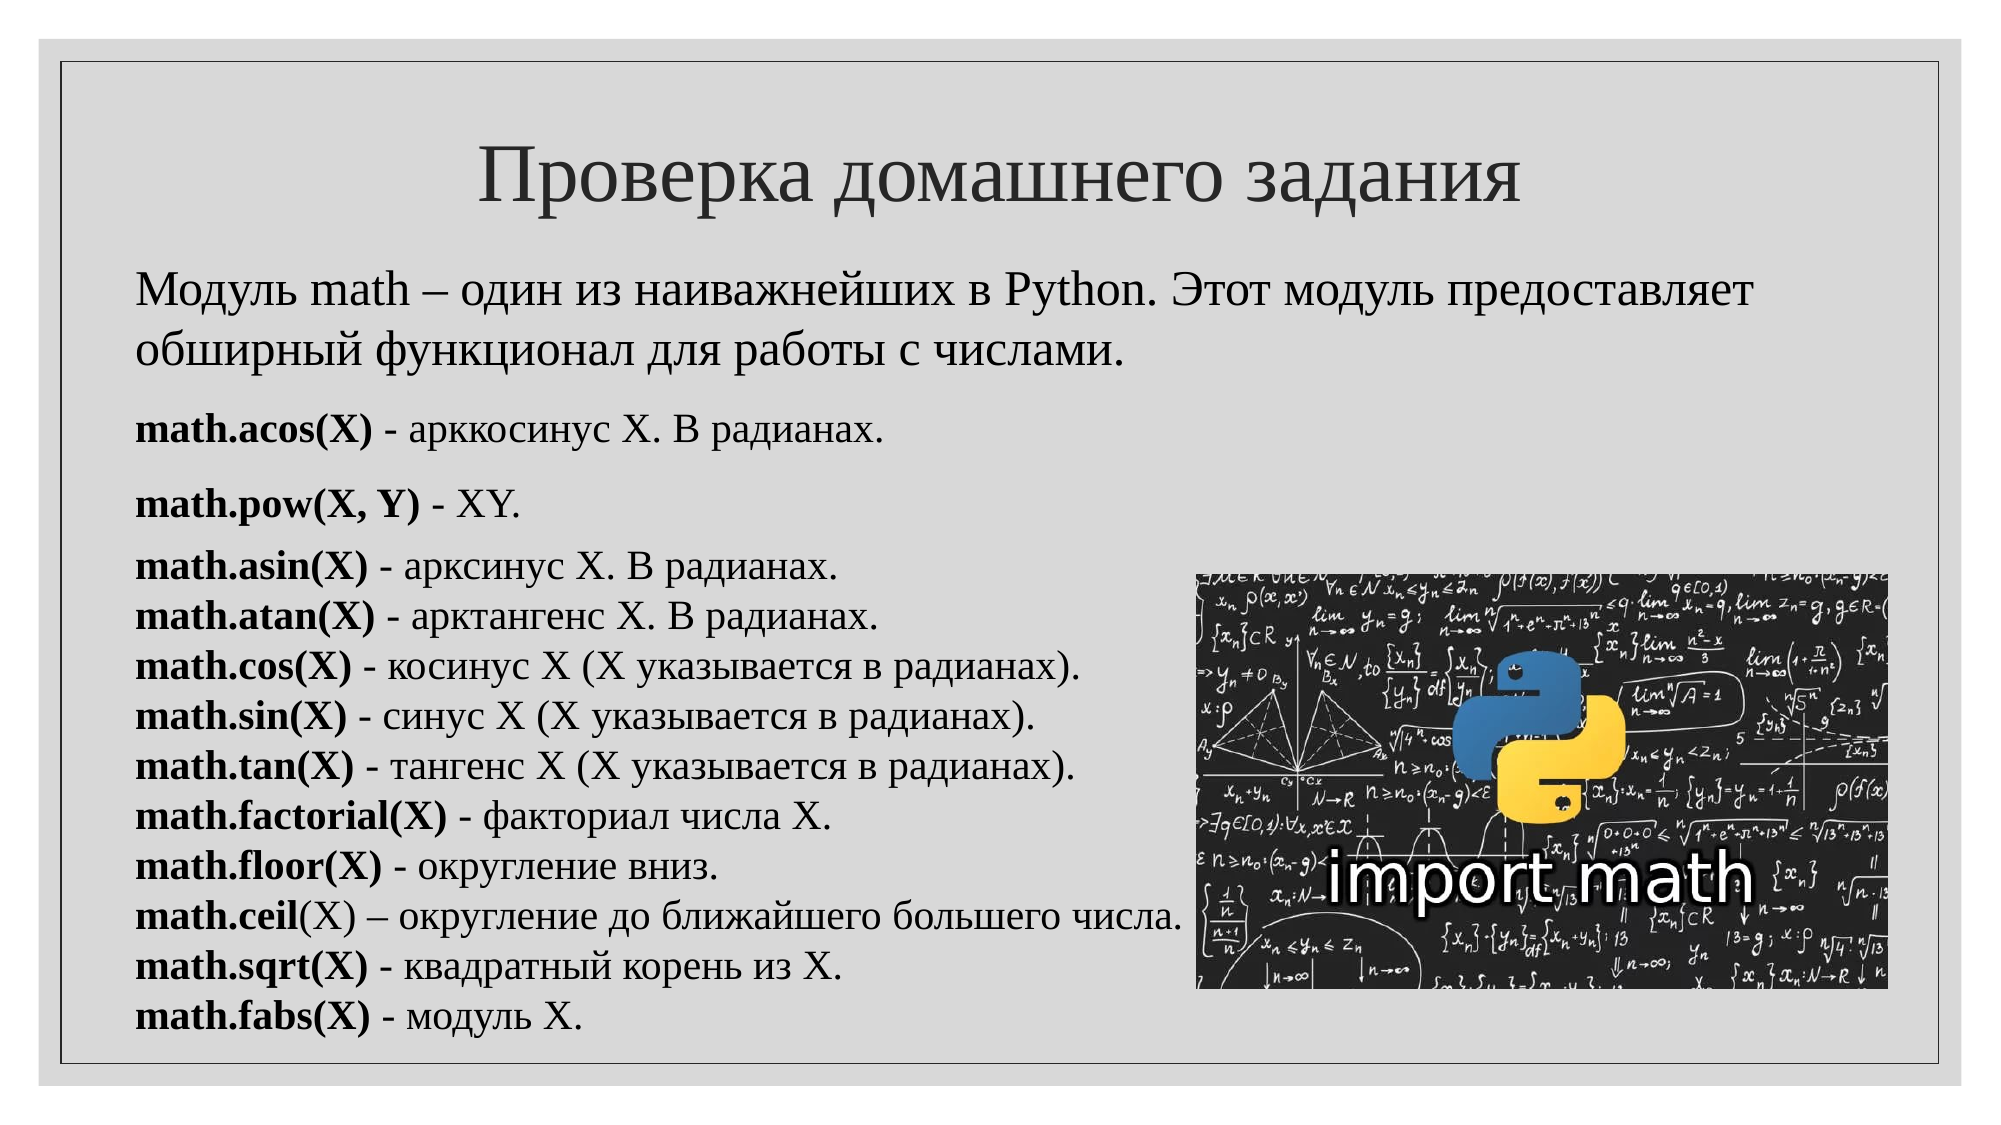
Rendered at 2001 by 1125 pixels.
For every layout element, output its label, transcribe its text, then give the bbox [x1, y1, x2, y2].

text_box Модуль math – один из наиважнейших в Python. Этот модуль предоставляет обширный функционал для работы с числами. math.acos(X) - арккосинус X. В радианах. math.pow(X, Y) - XY. math.asin(X) - арксинус X. В радианах. math.atan(X) - арктангенс X. В радианах. math.cos(X) - косинус X (X указывается в радианах). math.sin(X) - синус X (X указывается в радианах). math.tan(X) - тангенс X (X указывается в радианах). math.factorial(X) - факториал числа X. math.floor(X) - округление вниз. math.ceil(X) – округление до ближайшего большего числа. math.sqrt(X) - квадратный корень из X. math.fabs(X) - модуль X. [120, 247, 1879, 1125]
title Проверка домашнего задания [174, 62, 1825, 247]
picture [1196, 574, 1888, 989]
